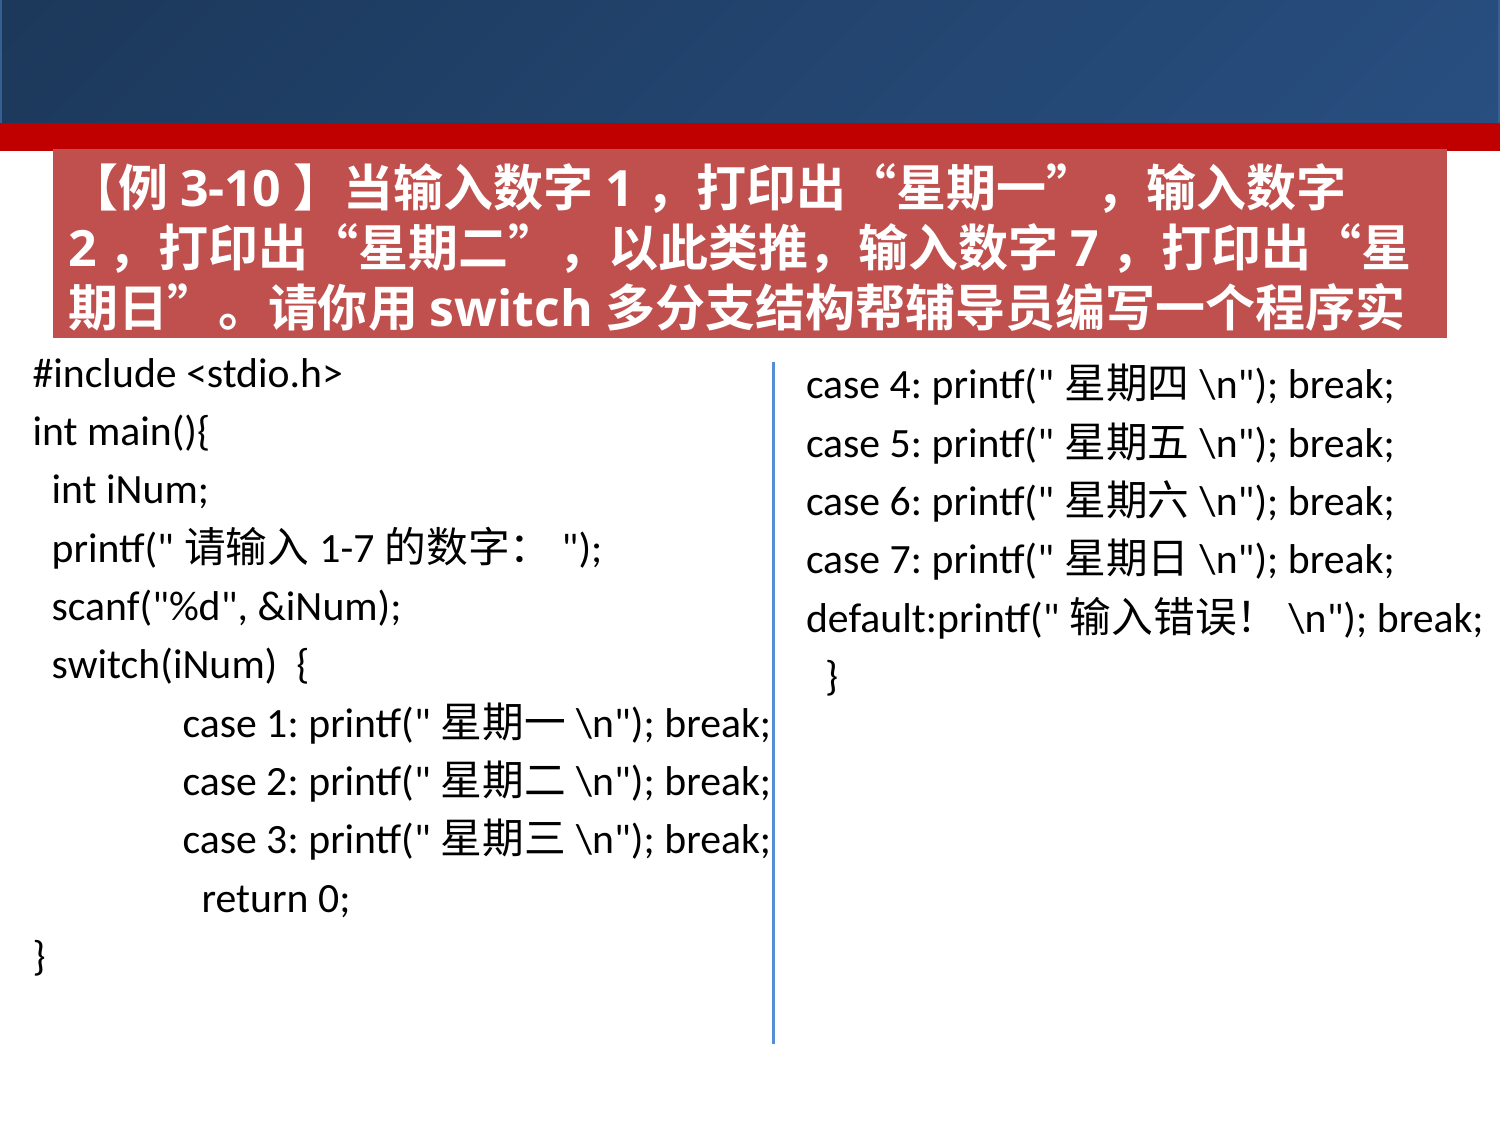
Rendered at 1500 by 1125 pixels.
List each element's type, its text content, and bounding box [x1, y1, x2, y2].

list #include <stdio.h> int main(){ int iNum; printf("请输入1-7的数字："); scanf("%d", &iNum); switch(iNum) { case 1: printf("星期一\n"); break; case 2: printf("星期二\n"); break; case 3: printf("星期三\n"); break; return 0; } [17, 337, 892, 965]
list 【例3‑10】当输入数字1，打印出“星期一”，输入数字2，打印出“星期二”，以此类推，输入数字7，打印出“星期日”。请你用switch多分支结构帮辅导员编写一个程序实现这个功能。 [52, 148, 1448, 339]
text_box case 4: printf("星期四\n"); break; case 5: printf("星期五\n"); break; case 6: printf("星期六\n"); break; case 7: printf("星期日\n"); break; default:printf("输入错误！\n"); break; } [791, 349, 1500, 707]
